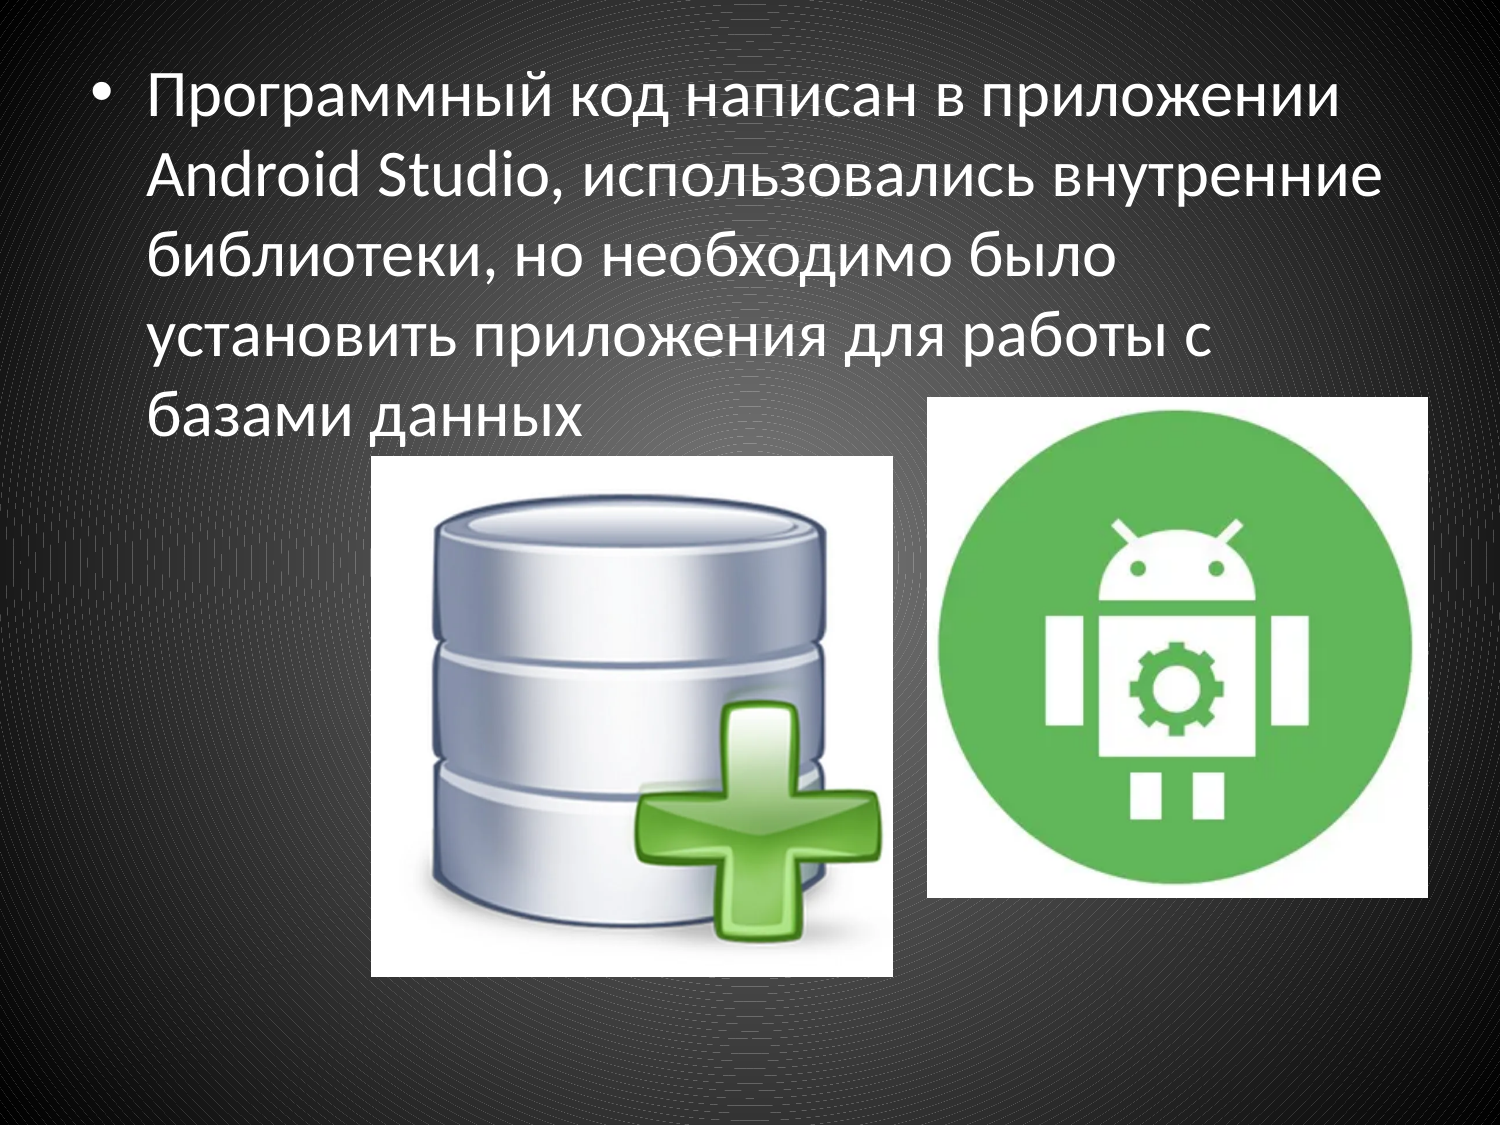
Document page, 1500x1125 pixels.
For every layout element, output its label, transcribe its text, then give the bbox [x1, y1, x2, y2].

list Программный код написан в приложении Android Studio, использовались внутренние библиотеки, но необходимо было установить приложения для работы с базами данных [75, 42, 1425, 1005]
picture [371, 455, 893, 977]
picture [926, 396, 1428, 898]
